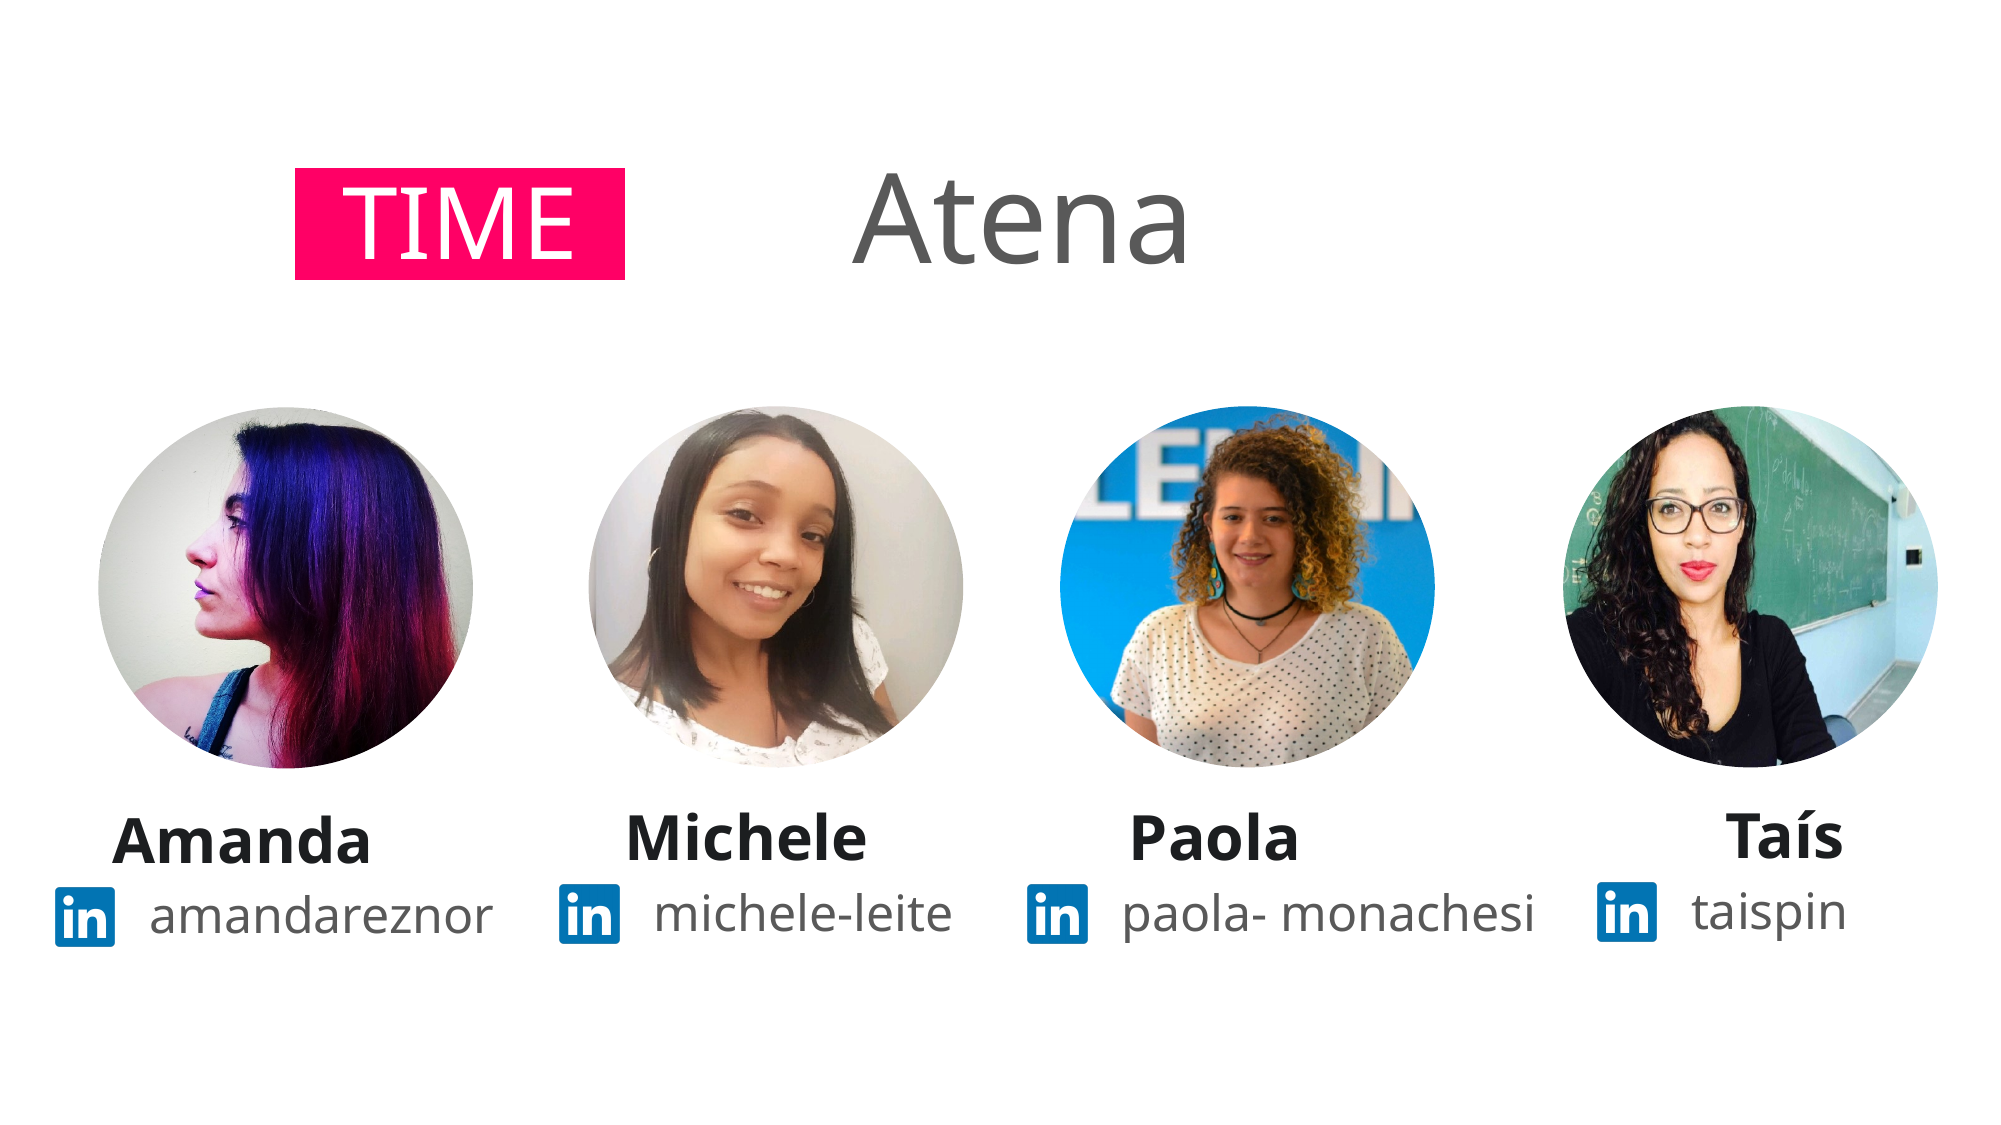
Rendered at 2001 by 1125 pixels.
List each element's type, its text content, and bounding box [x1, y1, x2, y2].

text_box [1563, 406, 1938, 768]
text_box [559, 799, 1014, 963]
text_box Atena [837, 123, 1578, 235]
text_box [1060, 406, 1435, 768]
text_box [1597, 796, 1973, 961]
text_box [55, 801, 534, 965]
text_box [1027, 799, 1585, 963]
picture [295, 167, 626, 280]
text_box [98, 407, 473, 769]
text_box [588, 406, 964, 768]
